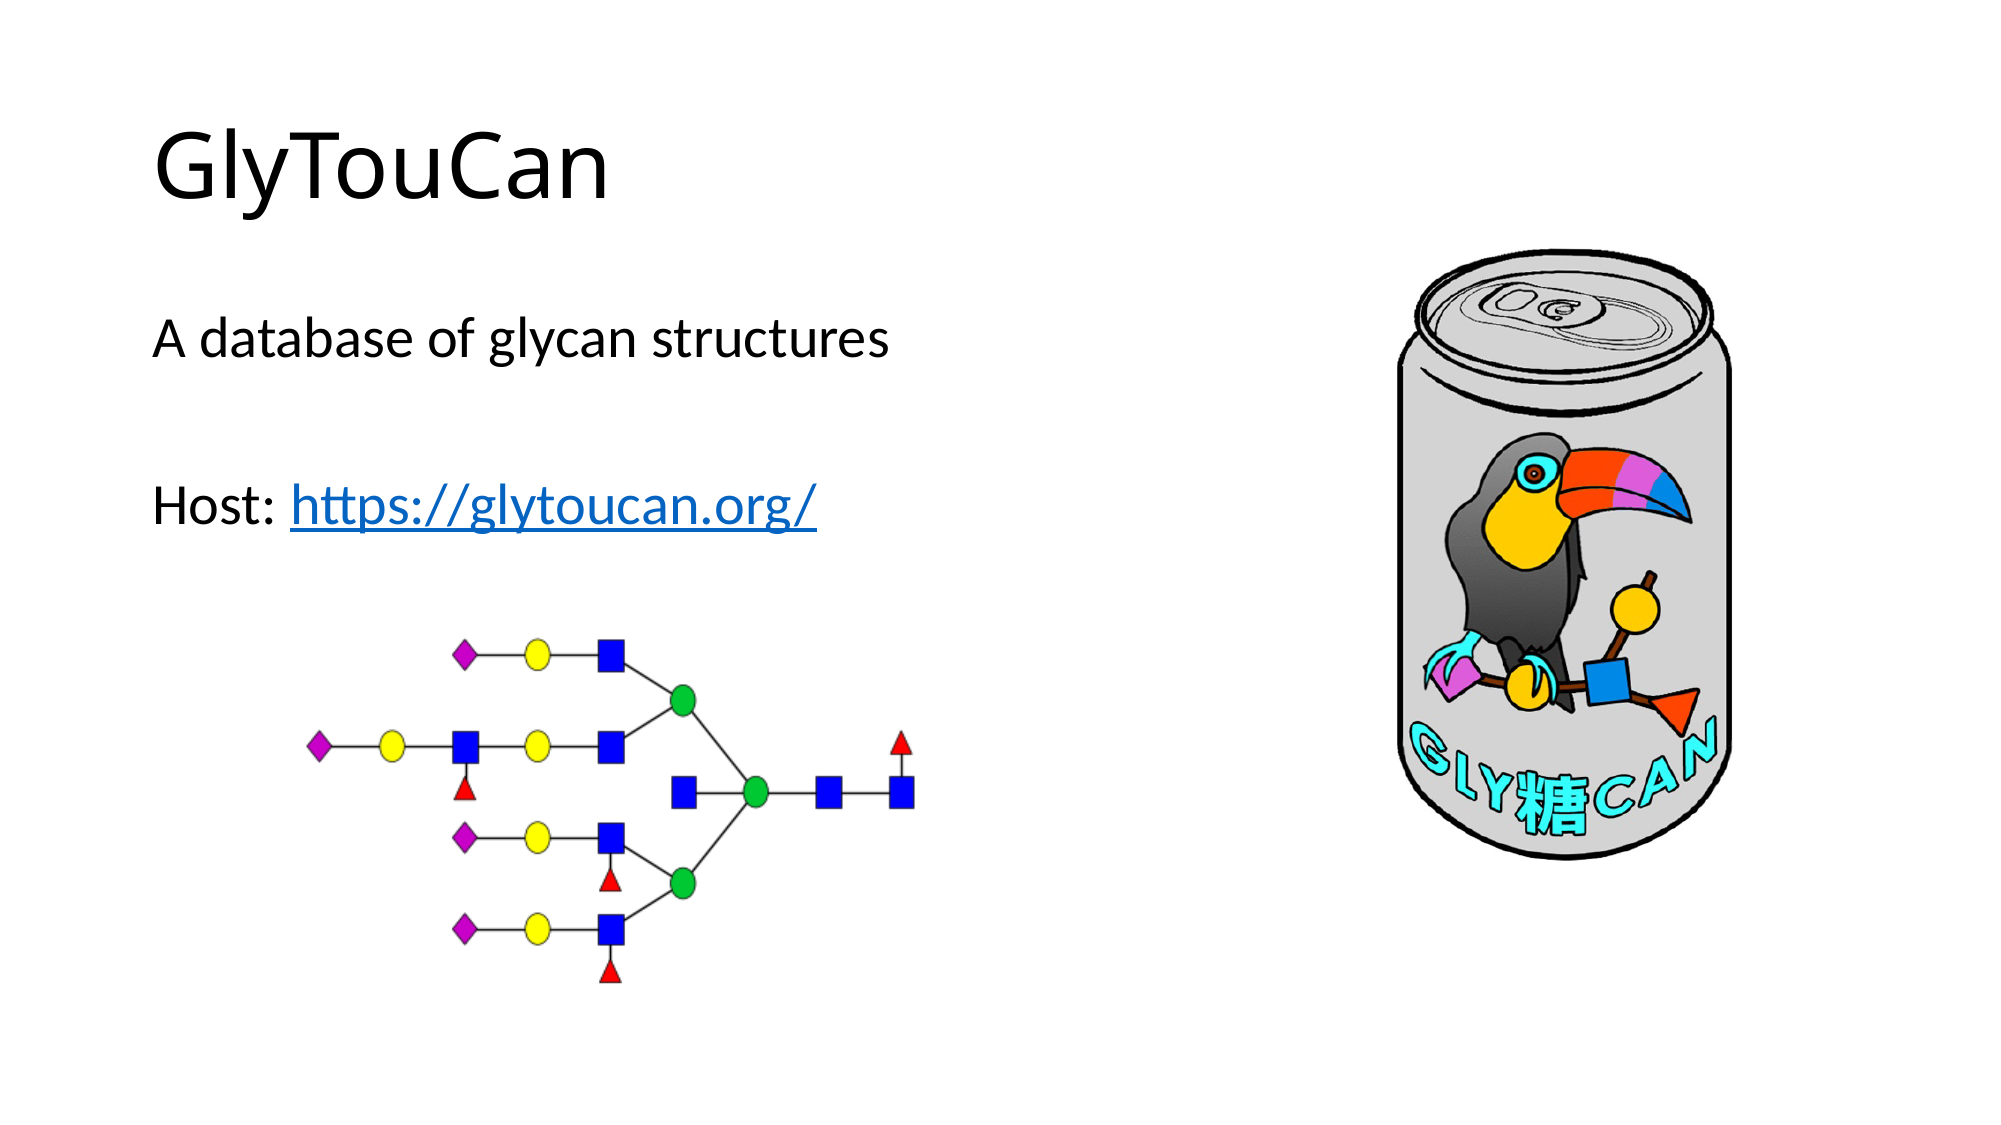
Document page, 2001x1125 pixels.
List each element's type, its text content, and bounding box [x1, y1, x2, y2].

title GlyTouCan [137, 59, 1863, 278]
picture [1263, 198, 1863, 903]
picture [295, 612, 948, 998]
list A database of glycan structures Host: https://glytoucan.org/ [137, 299, 1863, 1014]
